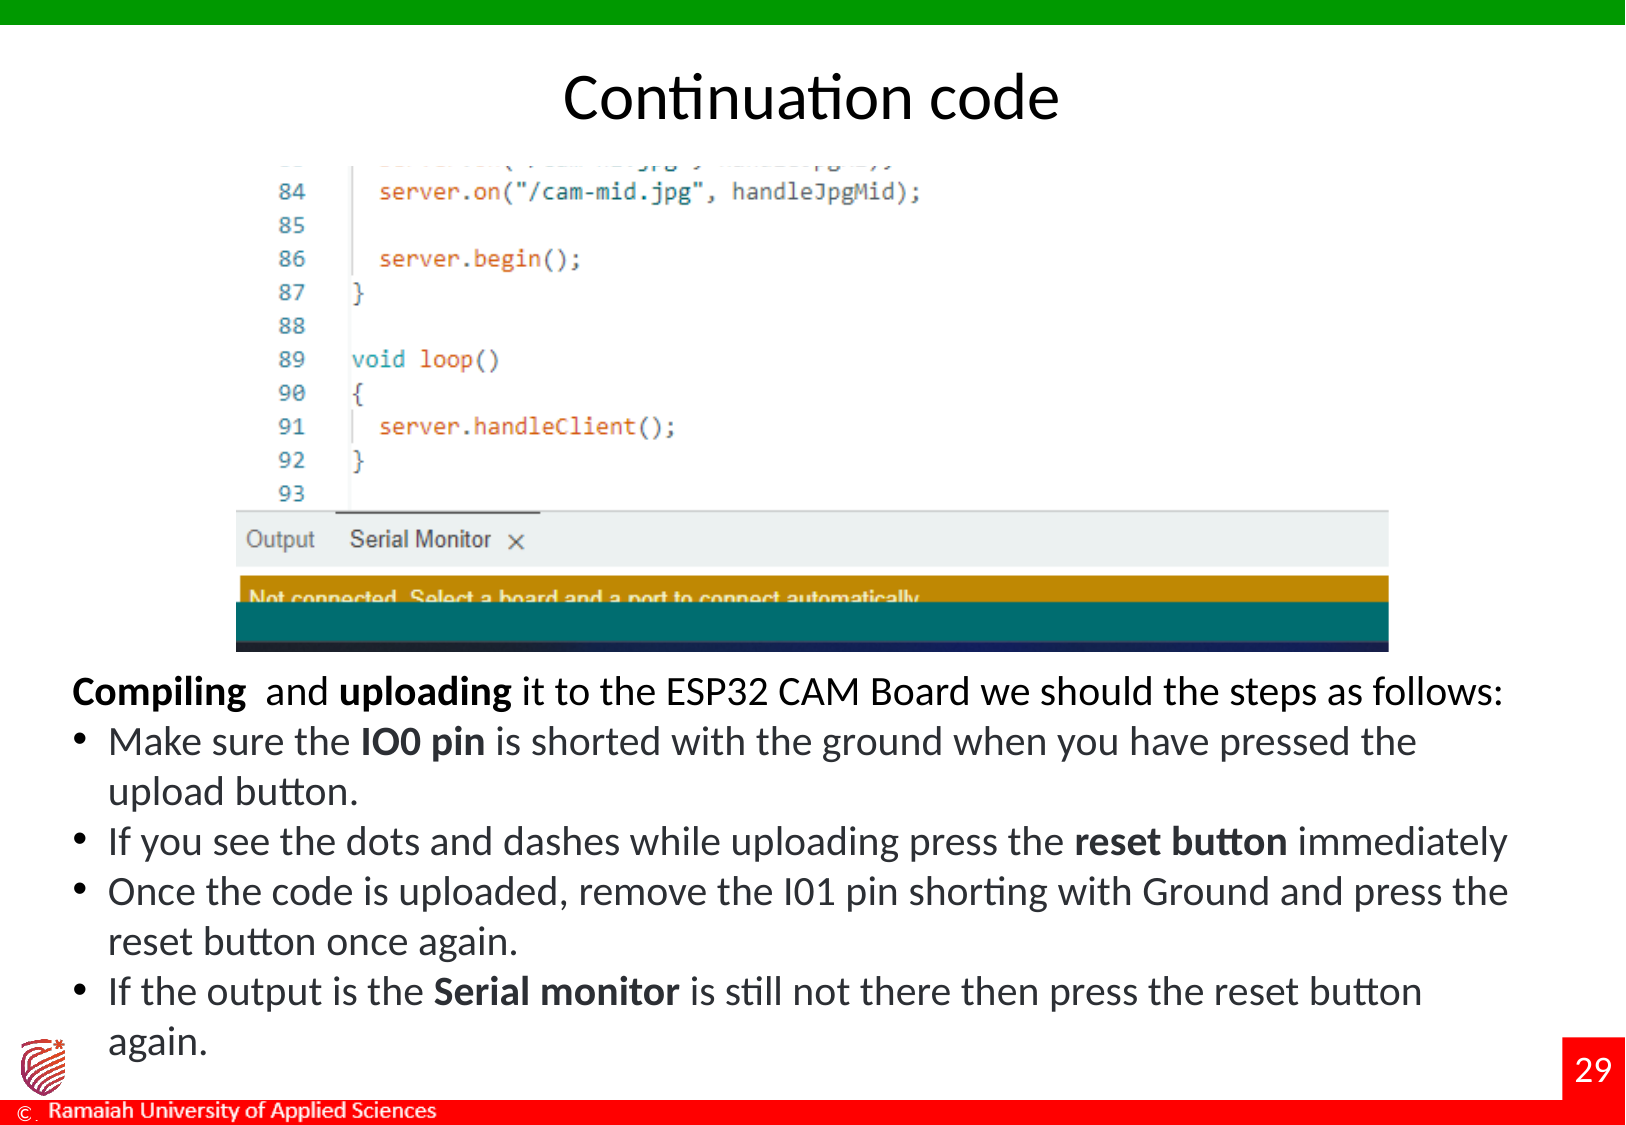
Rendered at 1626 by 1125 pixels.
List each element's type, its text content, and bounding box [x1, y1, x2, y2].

title Continuation code [81, 45, 1544, 233]
text_box Compiling and uploading it to the ESP32 CAM Board we should the steps as follows: Make sure the IO0 pin is shorted with the ground when you have pressed the upload button. If you see the dots and dashes while uploading press the reset button immediately Once the code is uploaded, remove the I01 pin shorting with Ground and press the reset button once again. If the output is the Serial monitor is still not there then press the reset button again. [57, 656, 1544, 1102]
picture [235, 165, 1389, 652]
picture [21, 1039, 57, 1096]
picture [44, 1100, 442, 1125]
